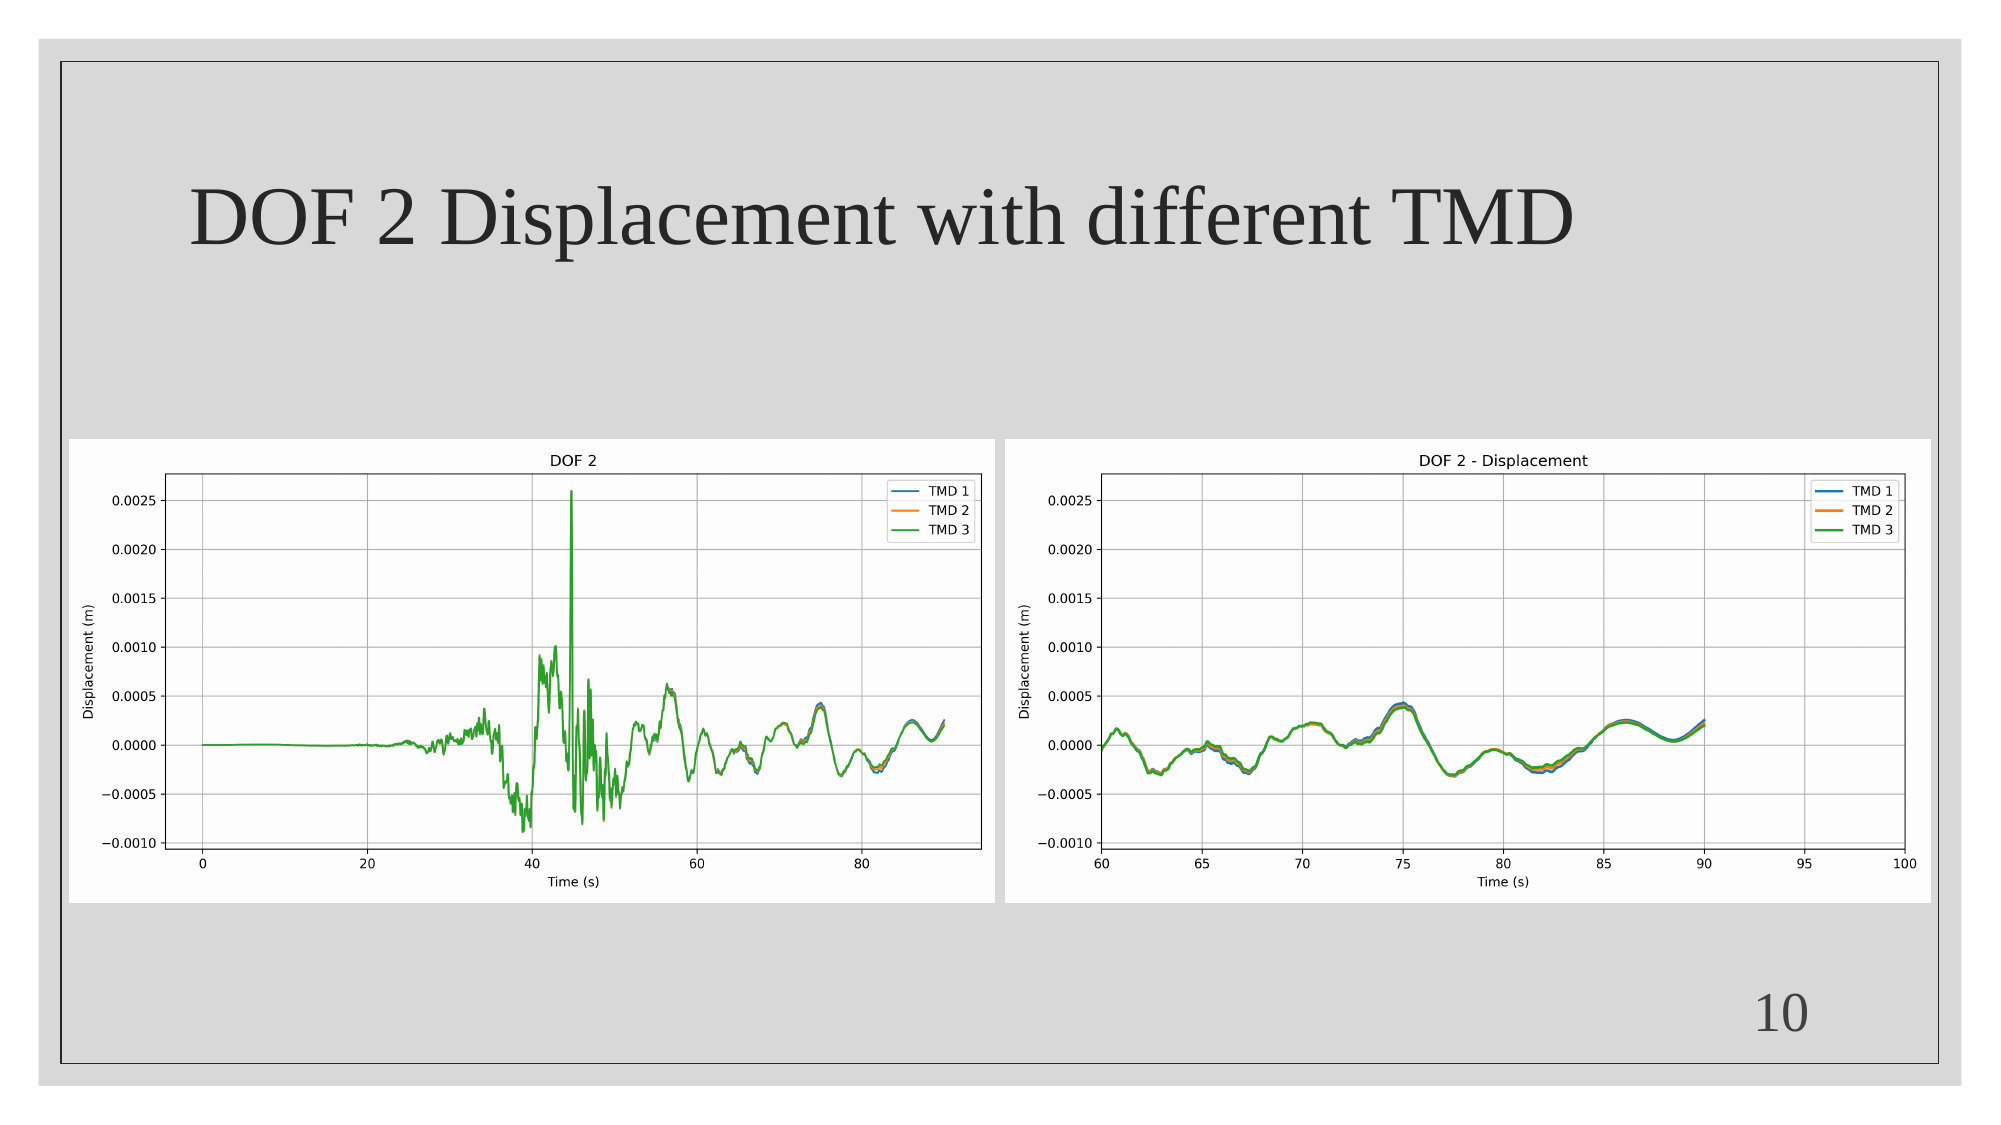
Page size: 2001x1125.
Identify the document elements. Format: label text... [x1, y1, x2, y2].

picture [69, 439, 995, 903]
slide_number 10 [1687, 990, 1825, 1050]
picture [1005, 439, 1931, 903]
title DOF 2 Displacement with different TMD [174, 105, 1825, 331]
